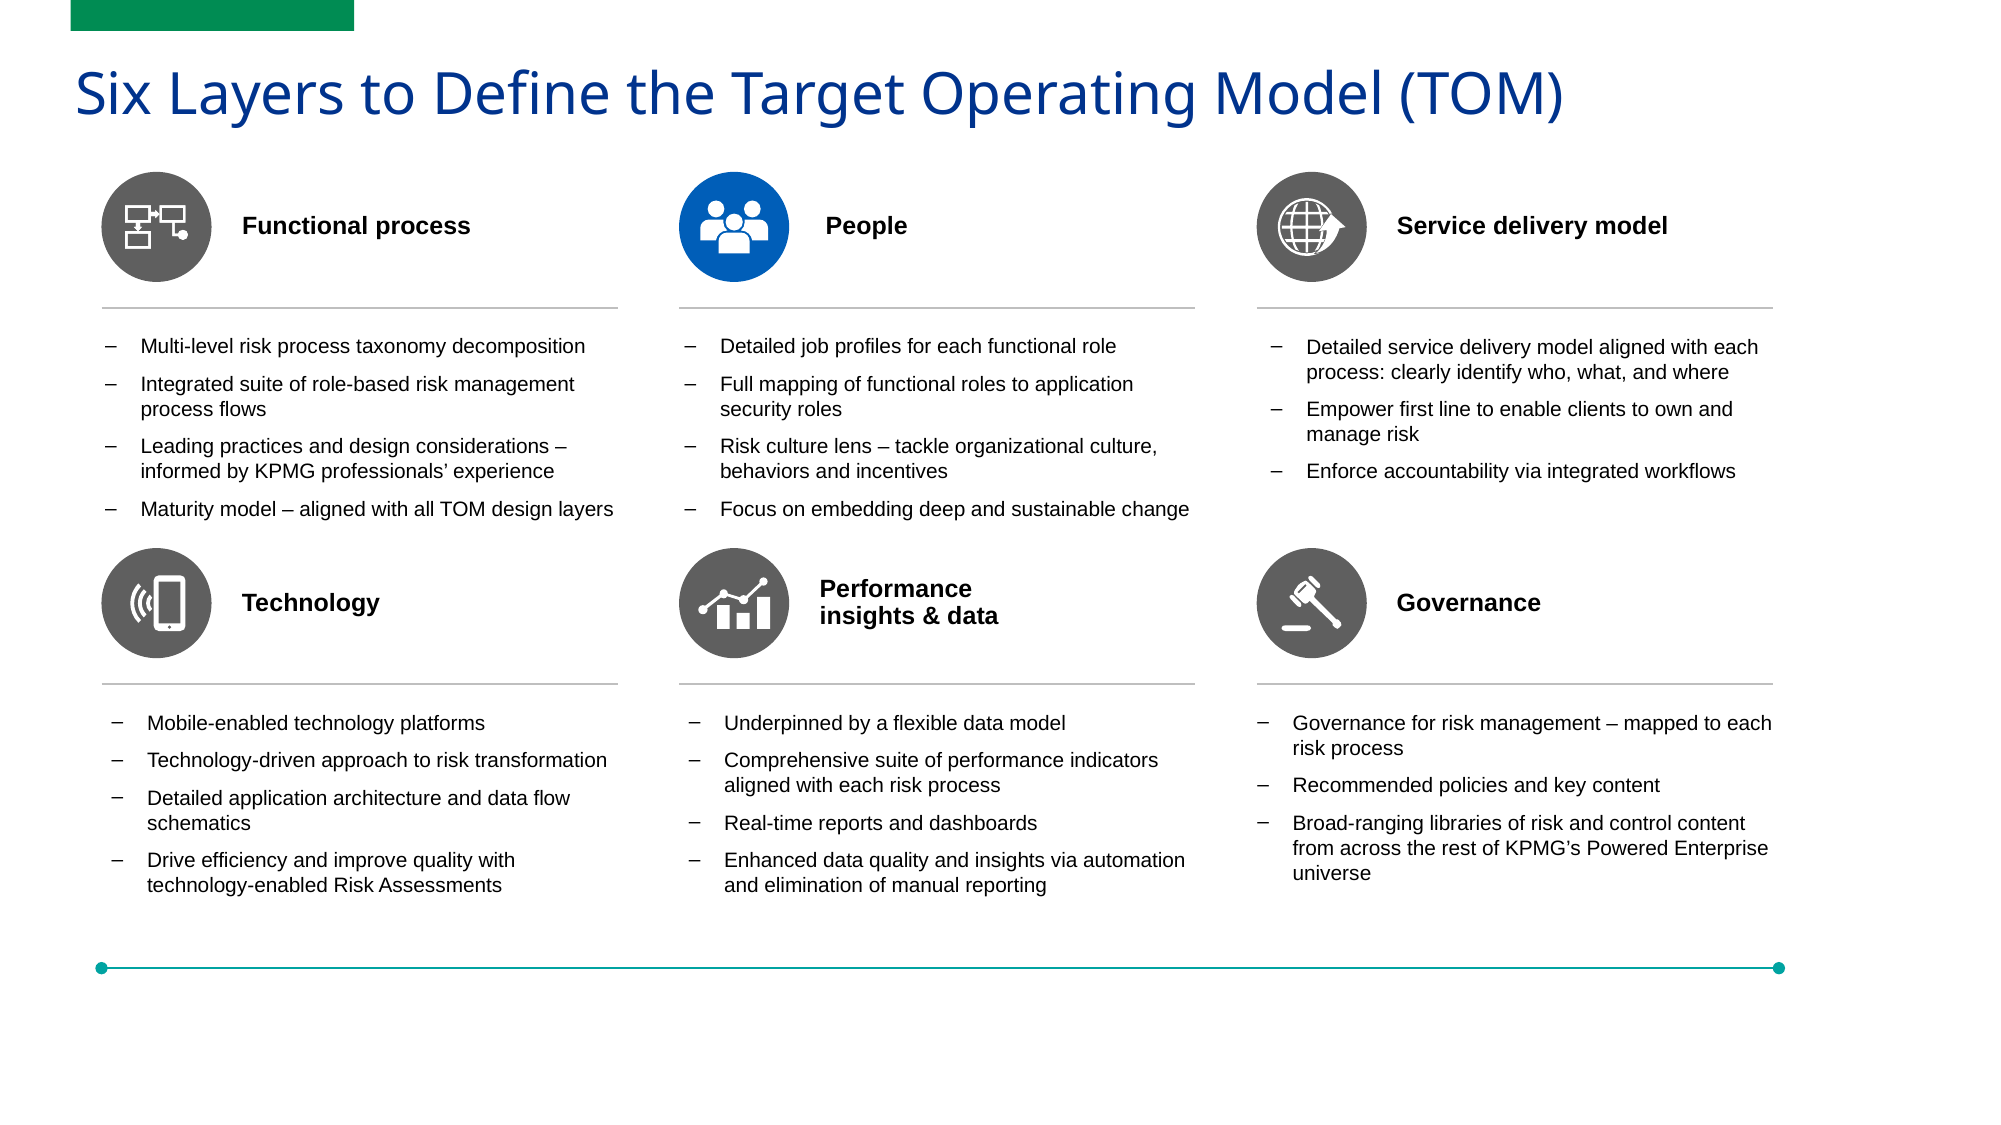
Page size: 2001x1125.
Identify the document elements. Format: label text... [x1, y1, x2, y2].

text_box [101, 171, 1774, 916]
text_box Six Layers to Define the Target Operating Model (TOM) [75, 74, 1916, 163]
